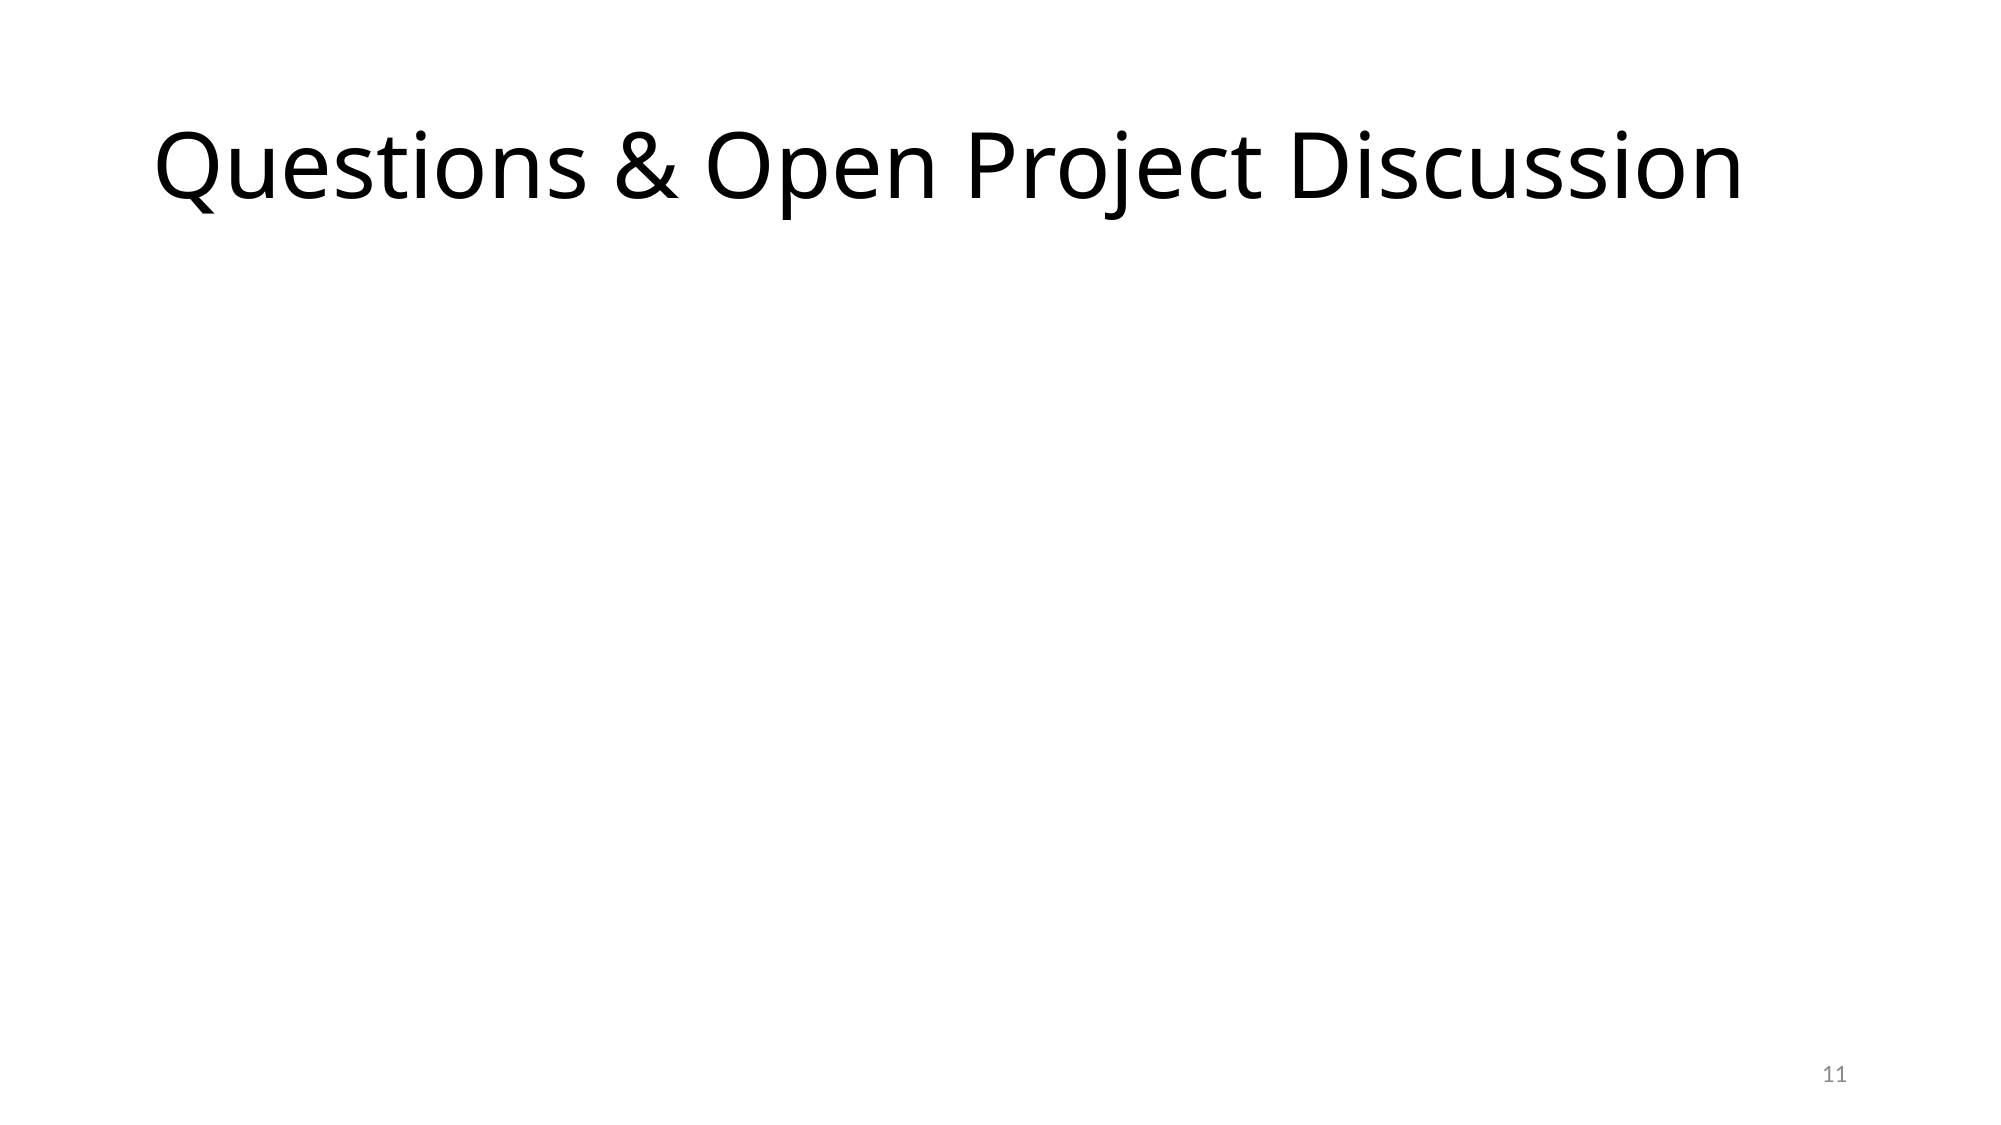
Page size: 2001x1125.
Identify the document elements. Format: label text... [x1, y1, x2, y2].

title Questions & Open Project Discussion [137, 59, 1863, 278]
slide_number 11 [1412, 1042, 1863, 1103]
